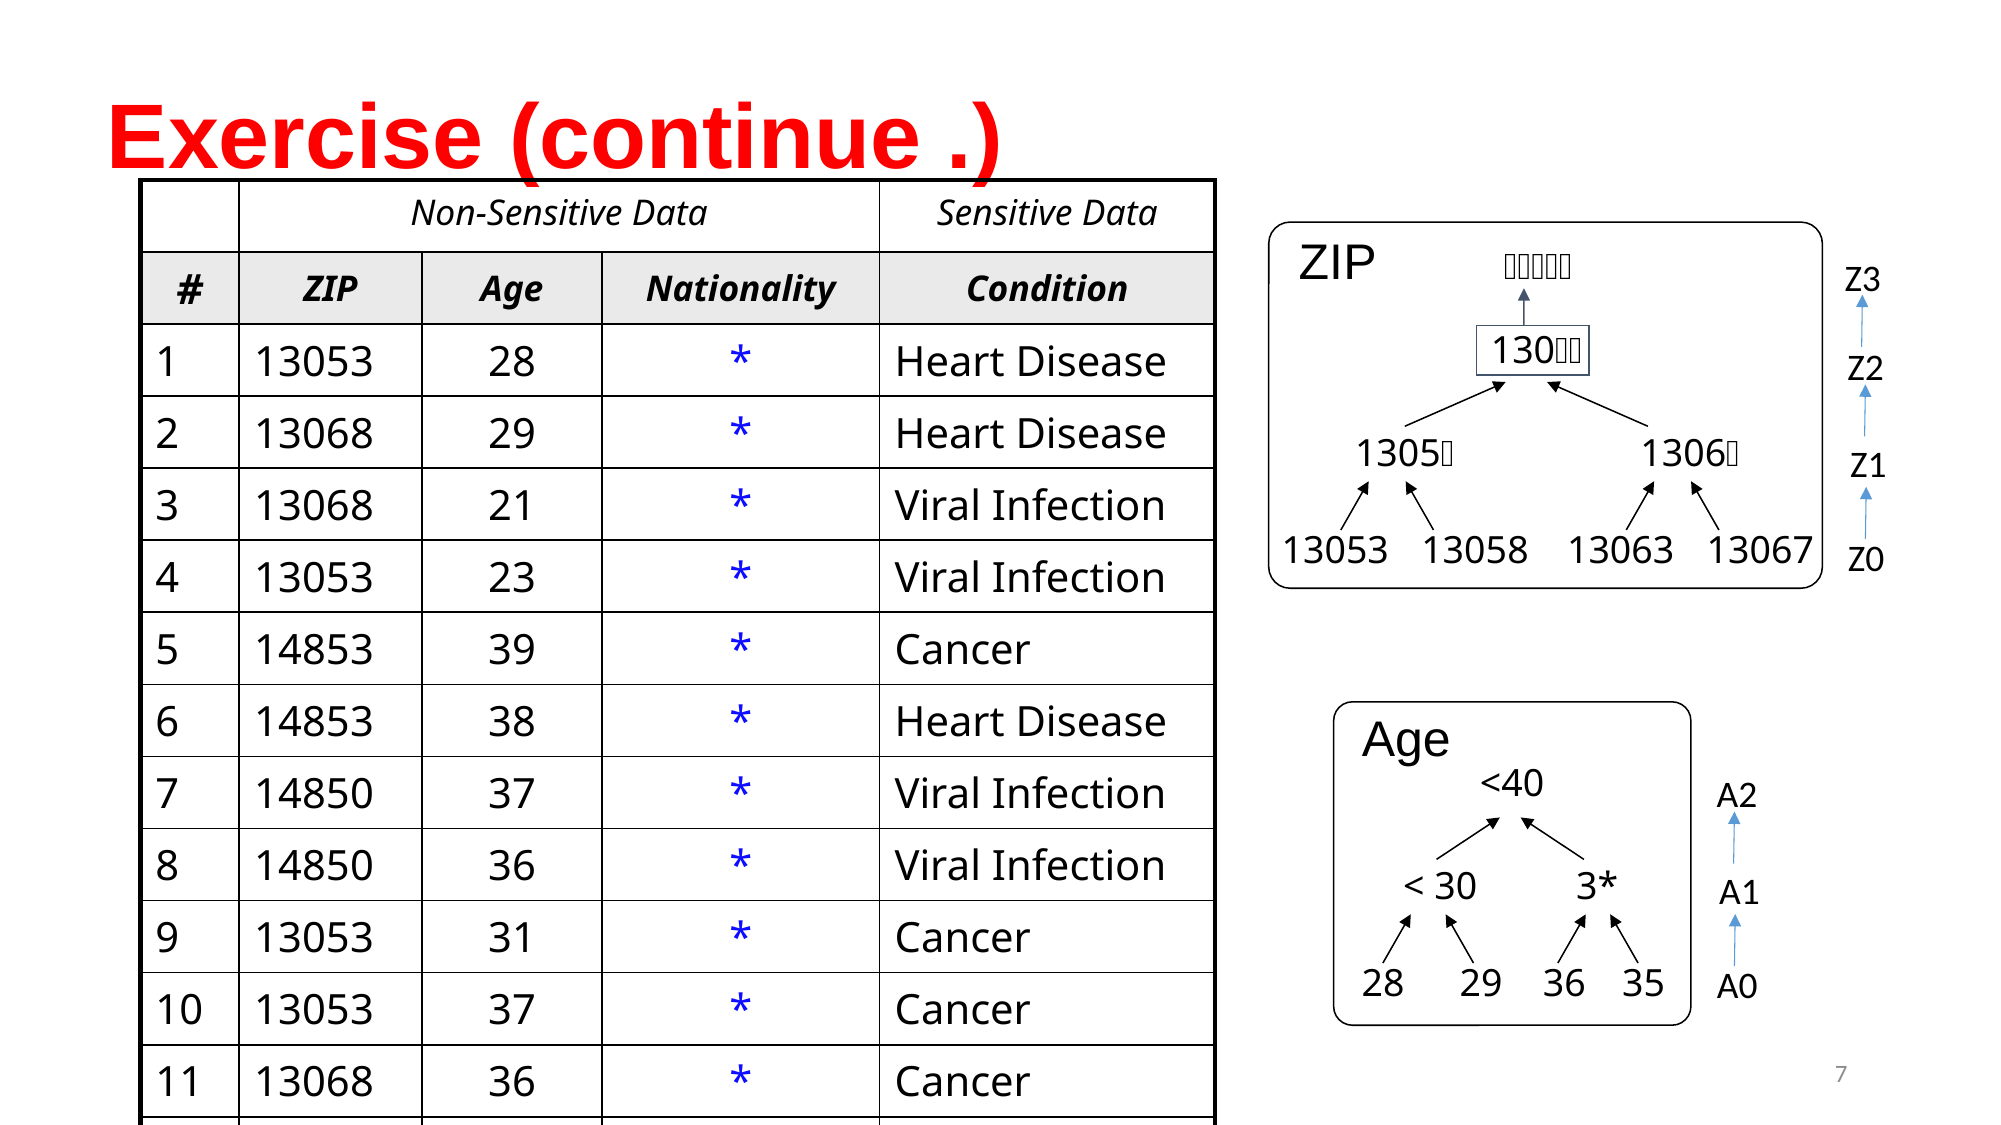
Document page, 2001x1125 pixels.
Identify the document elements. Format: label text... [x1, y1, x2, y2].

table_cell * [603, 829, 879, 900]
table_cell 13068 [240, 469, 421, 539]
table_cell * [603, 1046, 879, 1116]
table_cell Condition [880, 253, 1213, 323]
table_cell Age [423, 253, 601, 323]
table_header Sensitive Data [880, 182, 1213, 251]
table_cell Cancer [880, 973, 1213, 1044]
table_cell Heart Disease [880, 397, 1213, 467]
table_cell Nationality [603, 253, 879, 323]
table_cell 8 [143, 829, 238, 900]
table_cell 13053 [240, 901, 421, 972]
table_cell Viral Infection [880, 469, 1213, 539]
table_cell * [603, 973, 879, 1044]
text_box Z1 [1836, 432, 1902, 492]
table_cell # [143, 253, 238, 323]
table_cell 14850 [240, 757, 421, 828]
table_cell 13068 [240, 397, 421, 467]
text_box A2 [1701, 763, 1773, 823]
table_cell * [603, 901, 879, 972]
table_cell * [603, 757, 879, 828]
table_cell Heart Disease [880, 325, 1213, 395]
table_cell Cancer [880, 1118, 1213, 1125]
table_cell Cancer [880, 613, 1213, 684]
table_cell 5 [143, 613, 238, 684]
table_cell 38 [423, 685, 601, 756]
table_cell 37 [423, 757, 601, 828]
table_cell 14853 [240, 613, 421, 684]
title Exercise (continue .) [91, 30, 1817, 248]
table_cell Viral Infection [880, 541, 1213, 611]
table_header Non-Sensitive Data [240, 182, 879, 251]
table_cell 6 [143, 685, 238, 756]
table_cell 12 [143, 1118, 238, 1125]
table_cell * [603, 469, 879, 539]
table_header [143, 182, 238, 251]
table_cell 13053 [240, 541, 421, 611]
table_cell 21 [423, 469, 601, 539]
text_box A1 [1704, 859, 1775, 920]
table_cell 4 [143, 541, 238, 611]
table_cell * [603, 397, 879, 467]
table_cell 36 [423, 1046, 601, 1116]
text_box Z0 [1836, 526, 1900, 587]
table_cell 10 [143, 973, 238, 1044]
table_cell 13053 [240, 973, 421, 1044]
slide_number 7 [1412, 1042, 1863, 1103]
table_cell 37 [423, 973, 601, 1044]
table_cell * [603, 325, 879, 395]
table_cell 2 [143, 397, 238, 467]
table_cell 39 [423, 613, 601, 684]
table_cell Cancer [880, 1046, 1213, 1116]
table_cell 9 [143, 901, 238, 972]
text_box Z2 [1836, 335, 1900, 396]
table_cell 35 [423, 1118, 601, 1125]
table_cell Viral Infection [880, 829, 1213, 900]
table_cell * [603, 541, 879, 611]
table_cell 7 [143, 757, 238, 828]
table_cell ZIP [240, 253, 421, 323]
table_cell 13068 [240, 1118, 421, 1125]
table_cell Heart Disease [880, 685, 1213, 756]
table_cell 11 [143, 1046, 238, 1116]
table_cell Viral Infection [880, 757, 1213, 828]
table_cell 28 [423, 325, 601, 395]
table_cell * [603, 613, 879, 684]
table_cell 23 [423, 541, 601, 611]
table_cell 3 [143, 469, 238, 539]
table_cell 1 [143, 325, 238, 395]
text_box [1333, 699, 1691, 1026]
table_cell 13068 [240, 1046, 421, 1116]
table_cell * [603, 1118, 879, 1125]
table_cell Cancer [880, 901, 1213, 972]
table_cell 14850 [240, 829, 421, 900]
table_cell * [603, 685, 879, 756]
table_cell 14853 [240, 685, 421, 756]
table_cell 36 [423, 829, 601, 900]
text_box Z3 [1836, 246, 1897, 306]
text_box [1260, 222, 1836, 589]
table_cell 13053 [240, 325, 421, 395]
table_cell 29 [423, 397, 601, 467]
text_box A0 [1702, 954, 1773, 1014]
table_cell 31 [423, 901, 601, 972]
